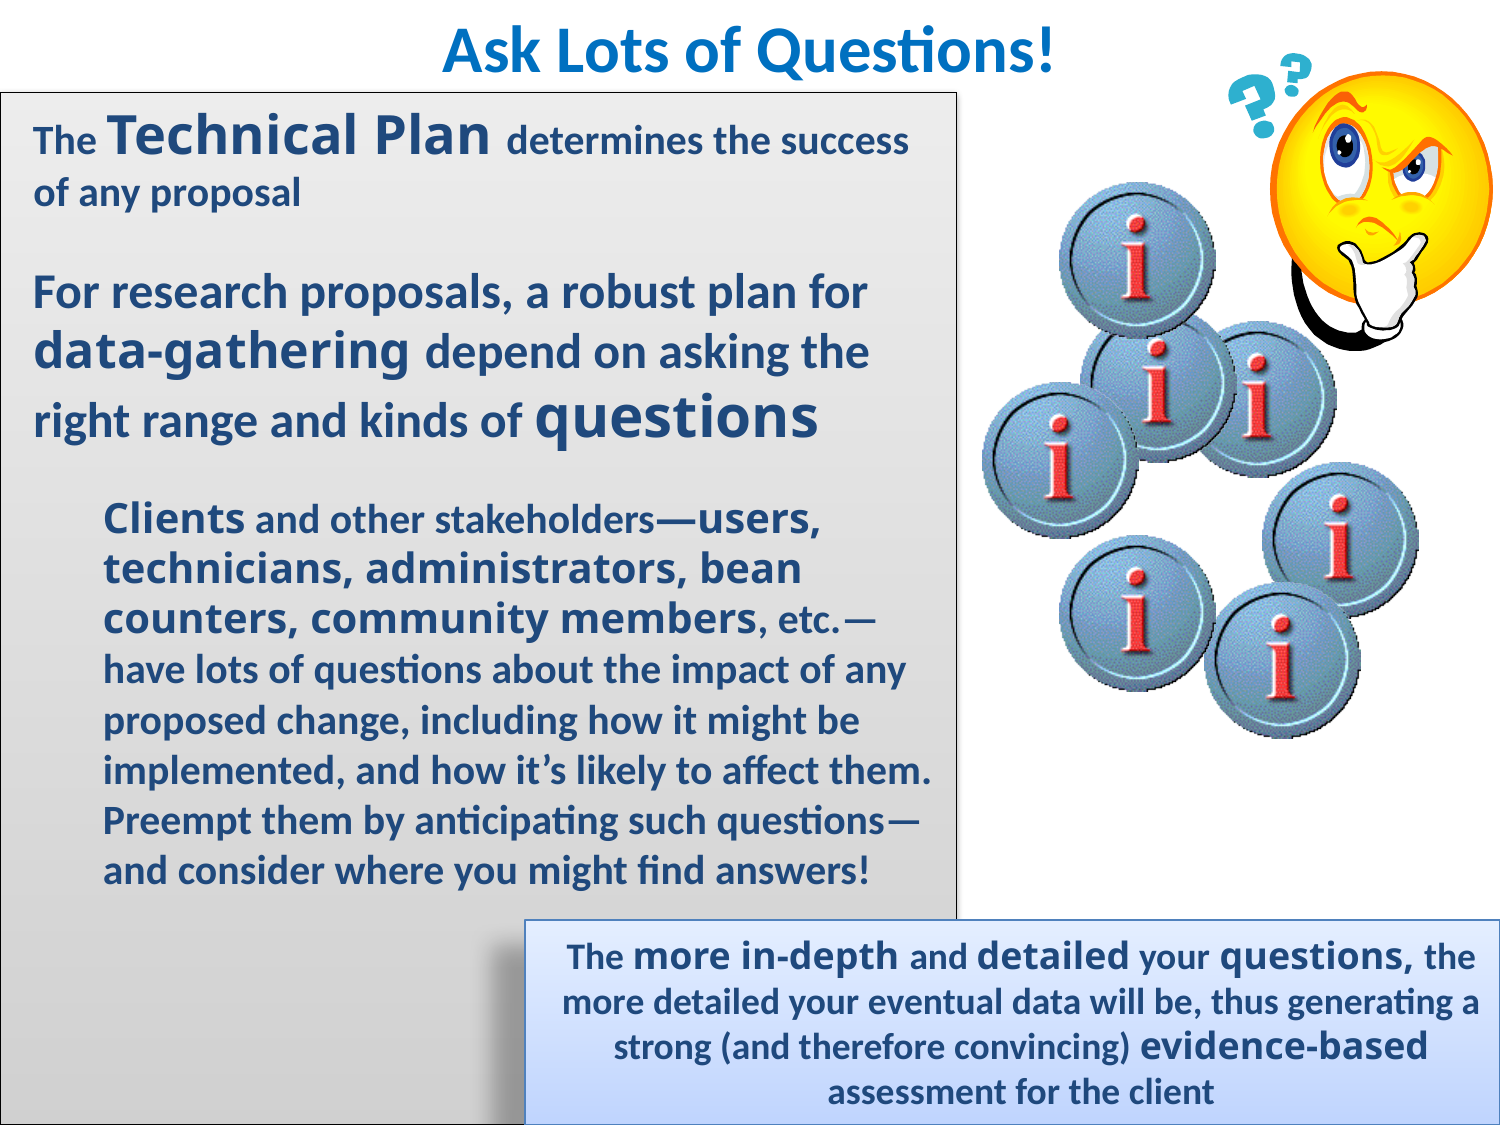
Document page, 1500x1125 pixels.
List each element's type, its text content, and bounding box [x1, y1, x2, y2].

text_box The more in-depth and detailed your questions, the more detailed your eventual data will be, thus generating a strong (and therefore convincing) evidence-based assessment for the client [524, 919, 1500, 1125]
list The Technical Plan determines the success of any proposal For research proposals, a robust plan for data-gathering depend on asking the right range and kinds of questions Clients and other stakeholders—users, technicians, administrators, bean counters, community members, etc.—have lots of questions about the impact of any proposed change, including how it might be implemented, and how it’s likely to affect them. Preempt them by anticipating such questions—and consider where you might find answers! [0, 92, 957, 1125]
title Ask Lots of Questions! [0, 0, 1500, 93]
picture [982, 51, 1495, 739]
